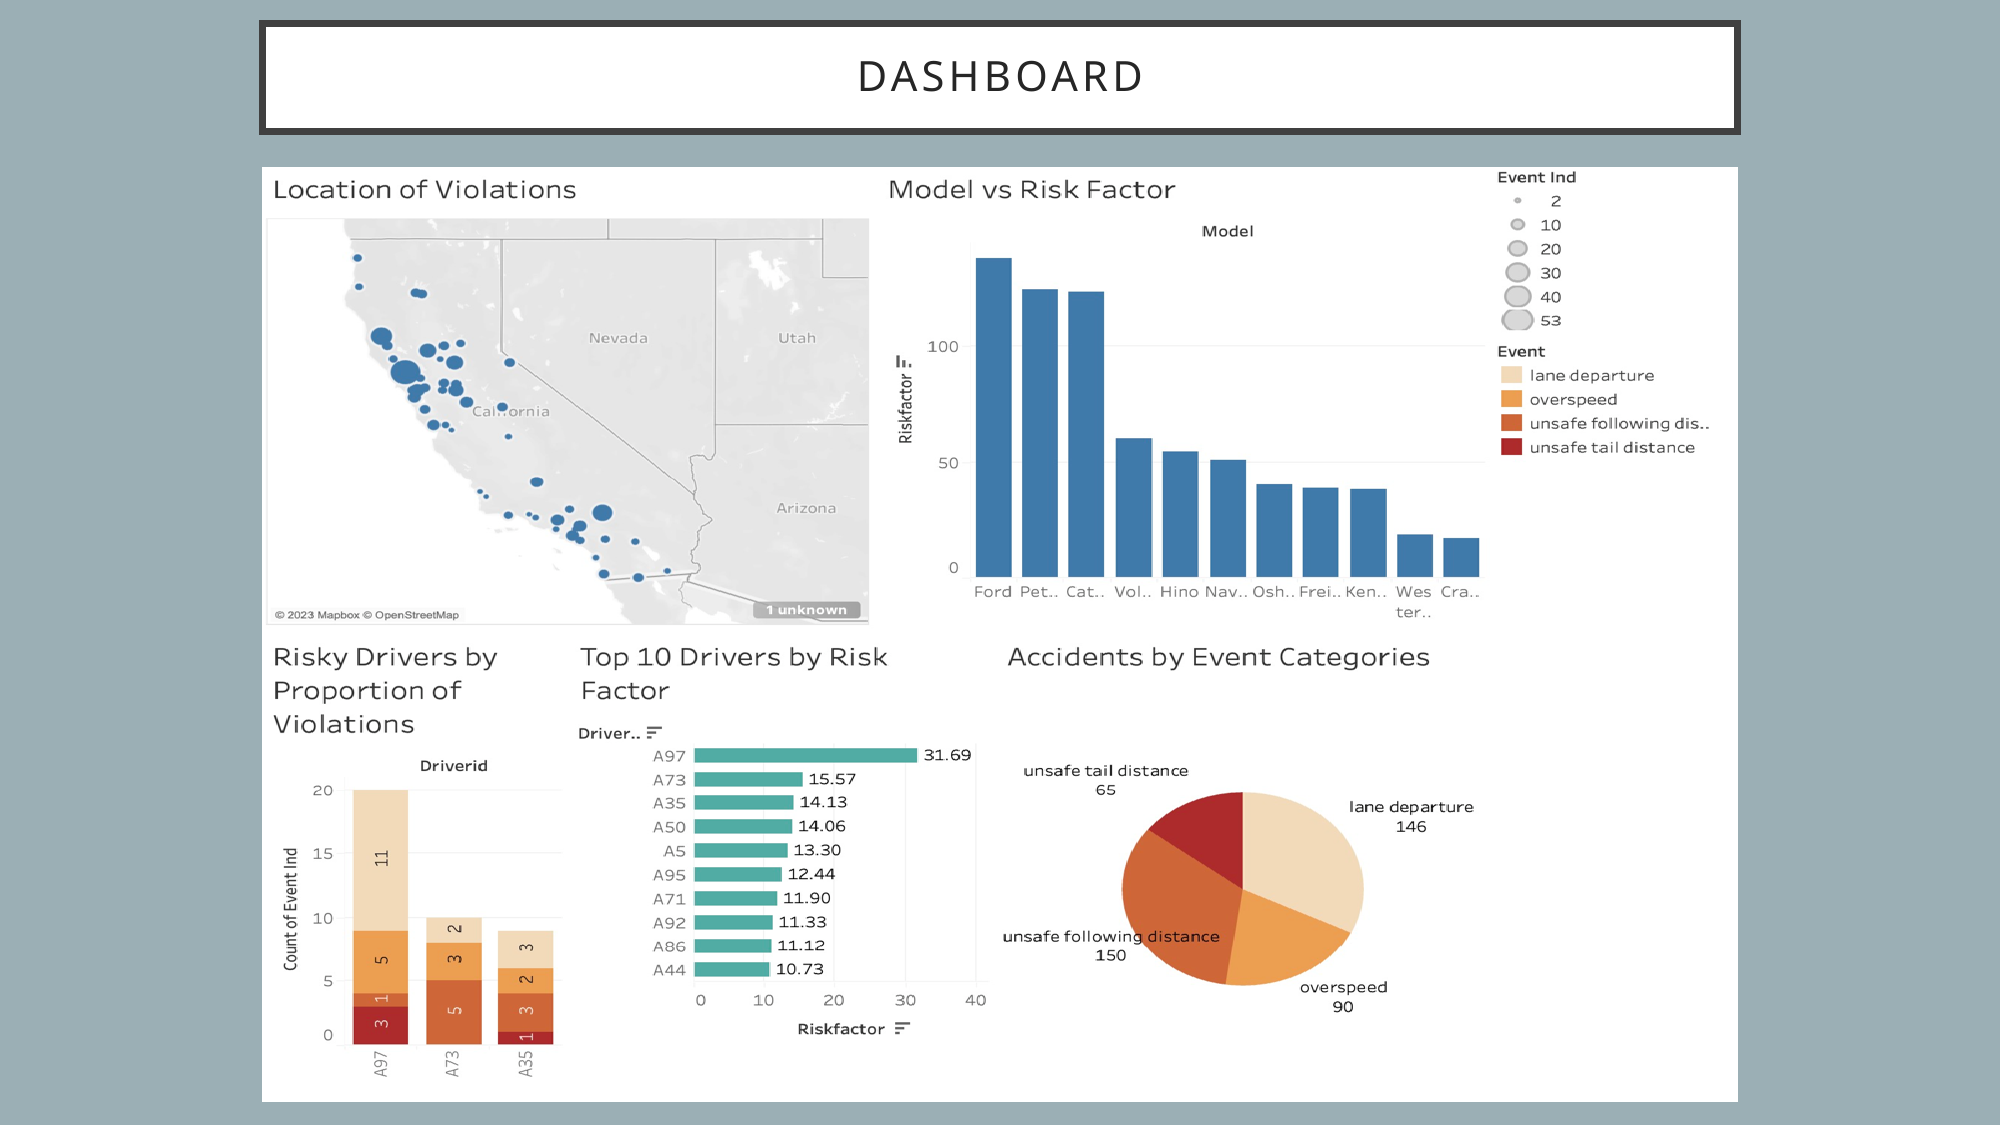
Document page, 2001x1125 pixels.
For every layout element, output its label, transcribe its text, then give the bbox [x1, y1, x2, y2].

picture [262, 167, 1738, 1102]
title Dashboard [259, 20, 1741, 135]
